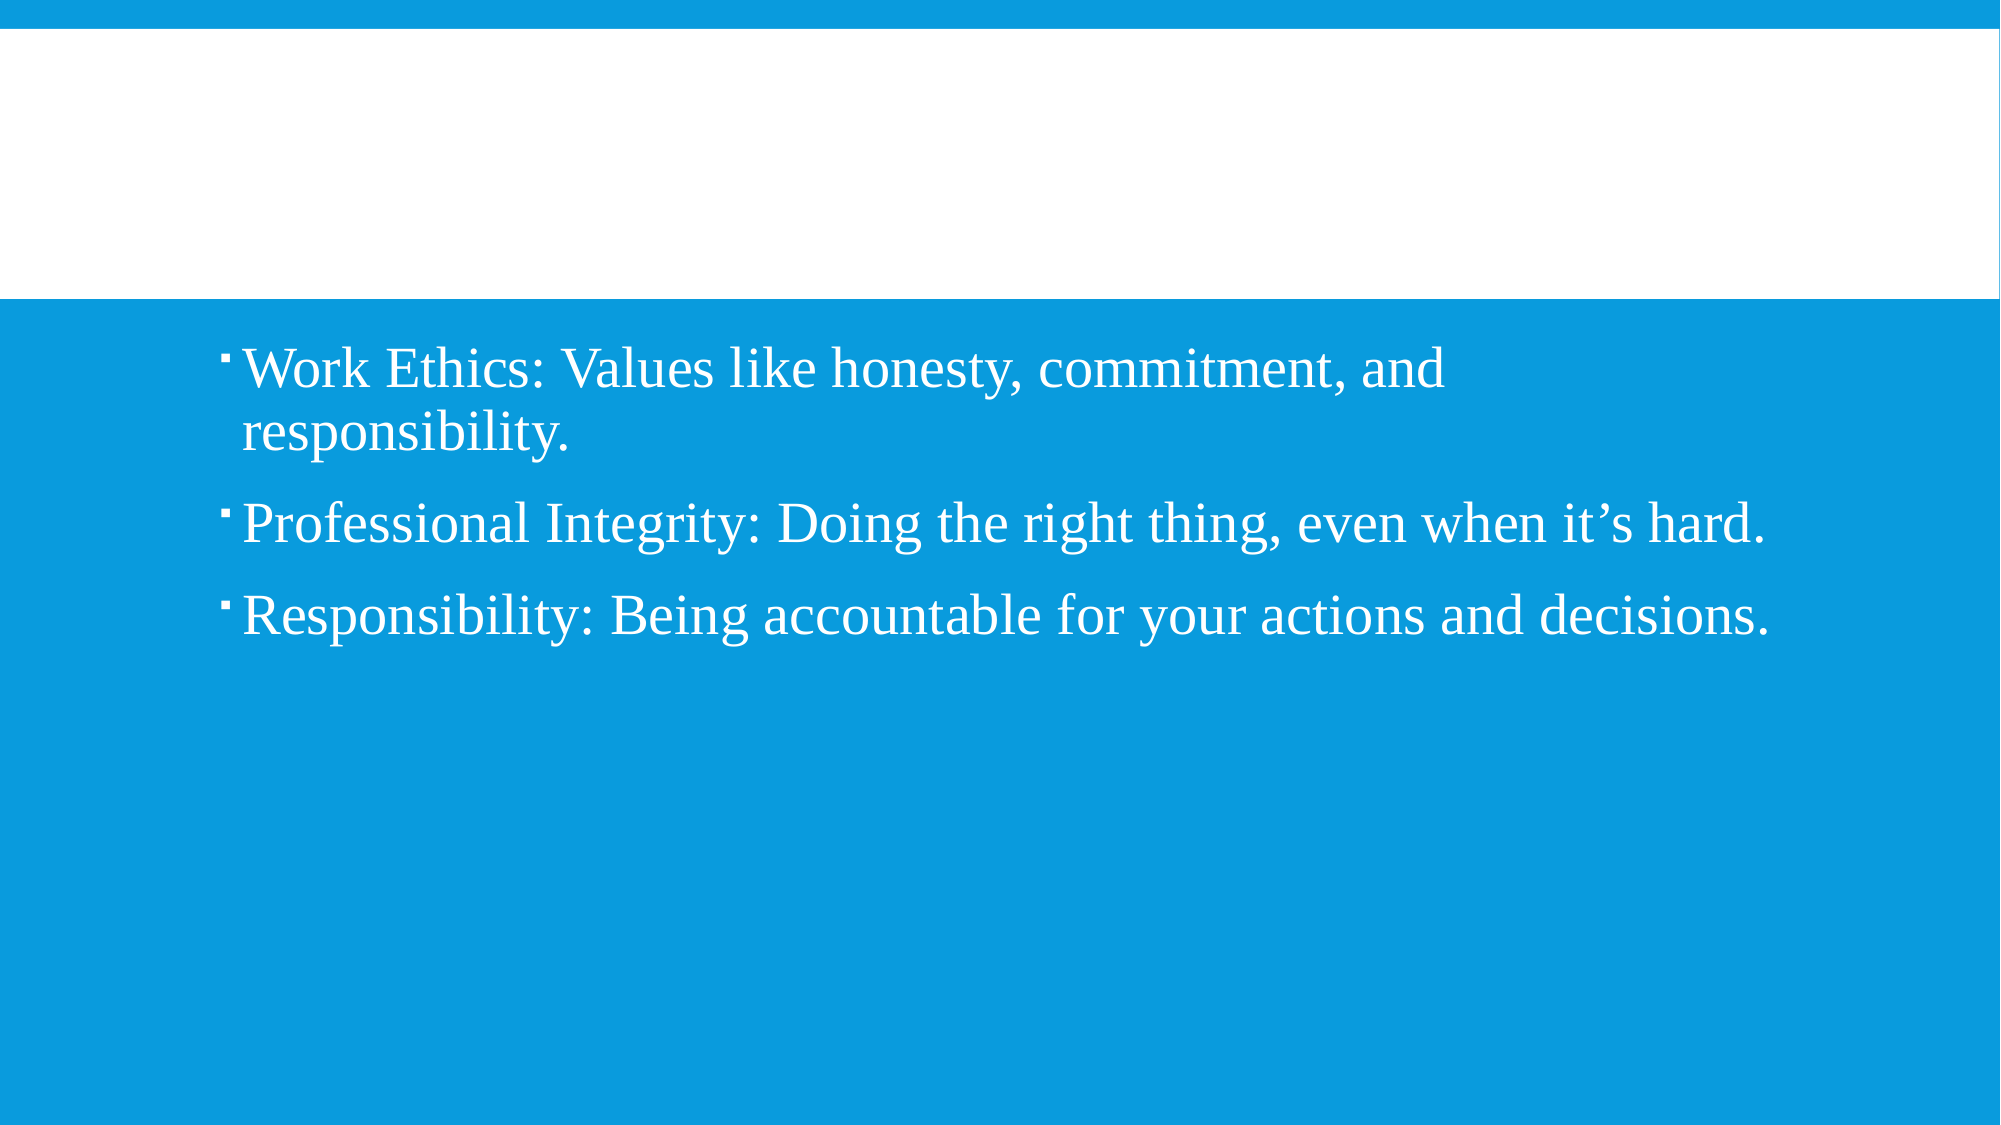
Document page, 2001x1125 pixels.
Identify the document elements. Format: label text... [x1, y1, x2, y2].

list Work Ethics: Values like honesty, commitment, and responsibility. Professional Integrity: Doing the right thing, even when it’s hard. Responsibility: Being accountable for your actions and decisions. [197, 329, 1803, 1020]
